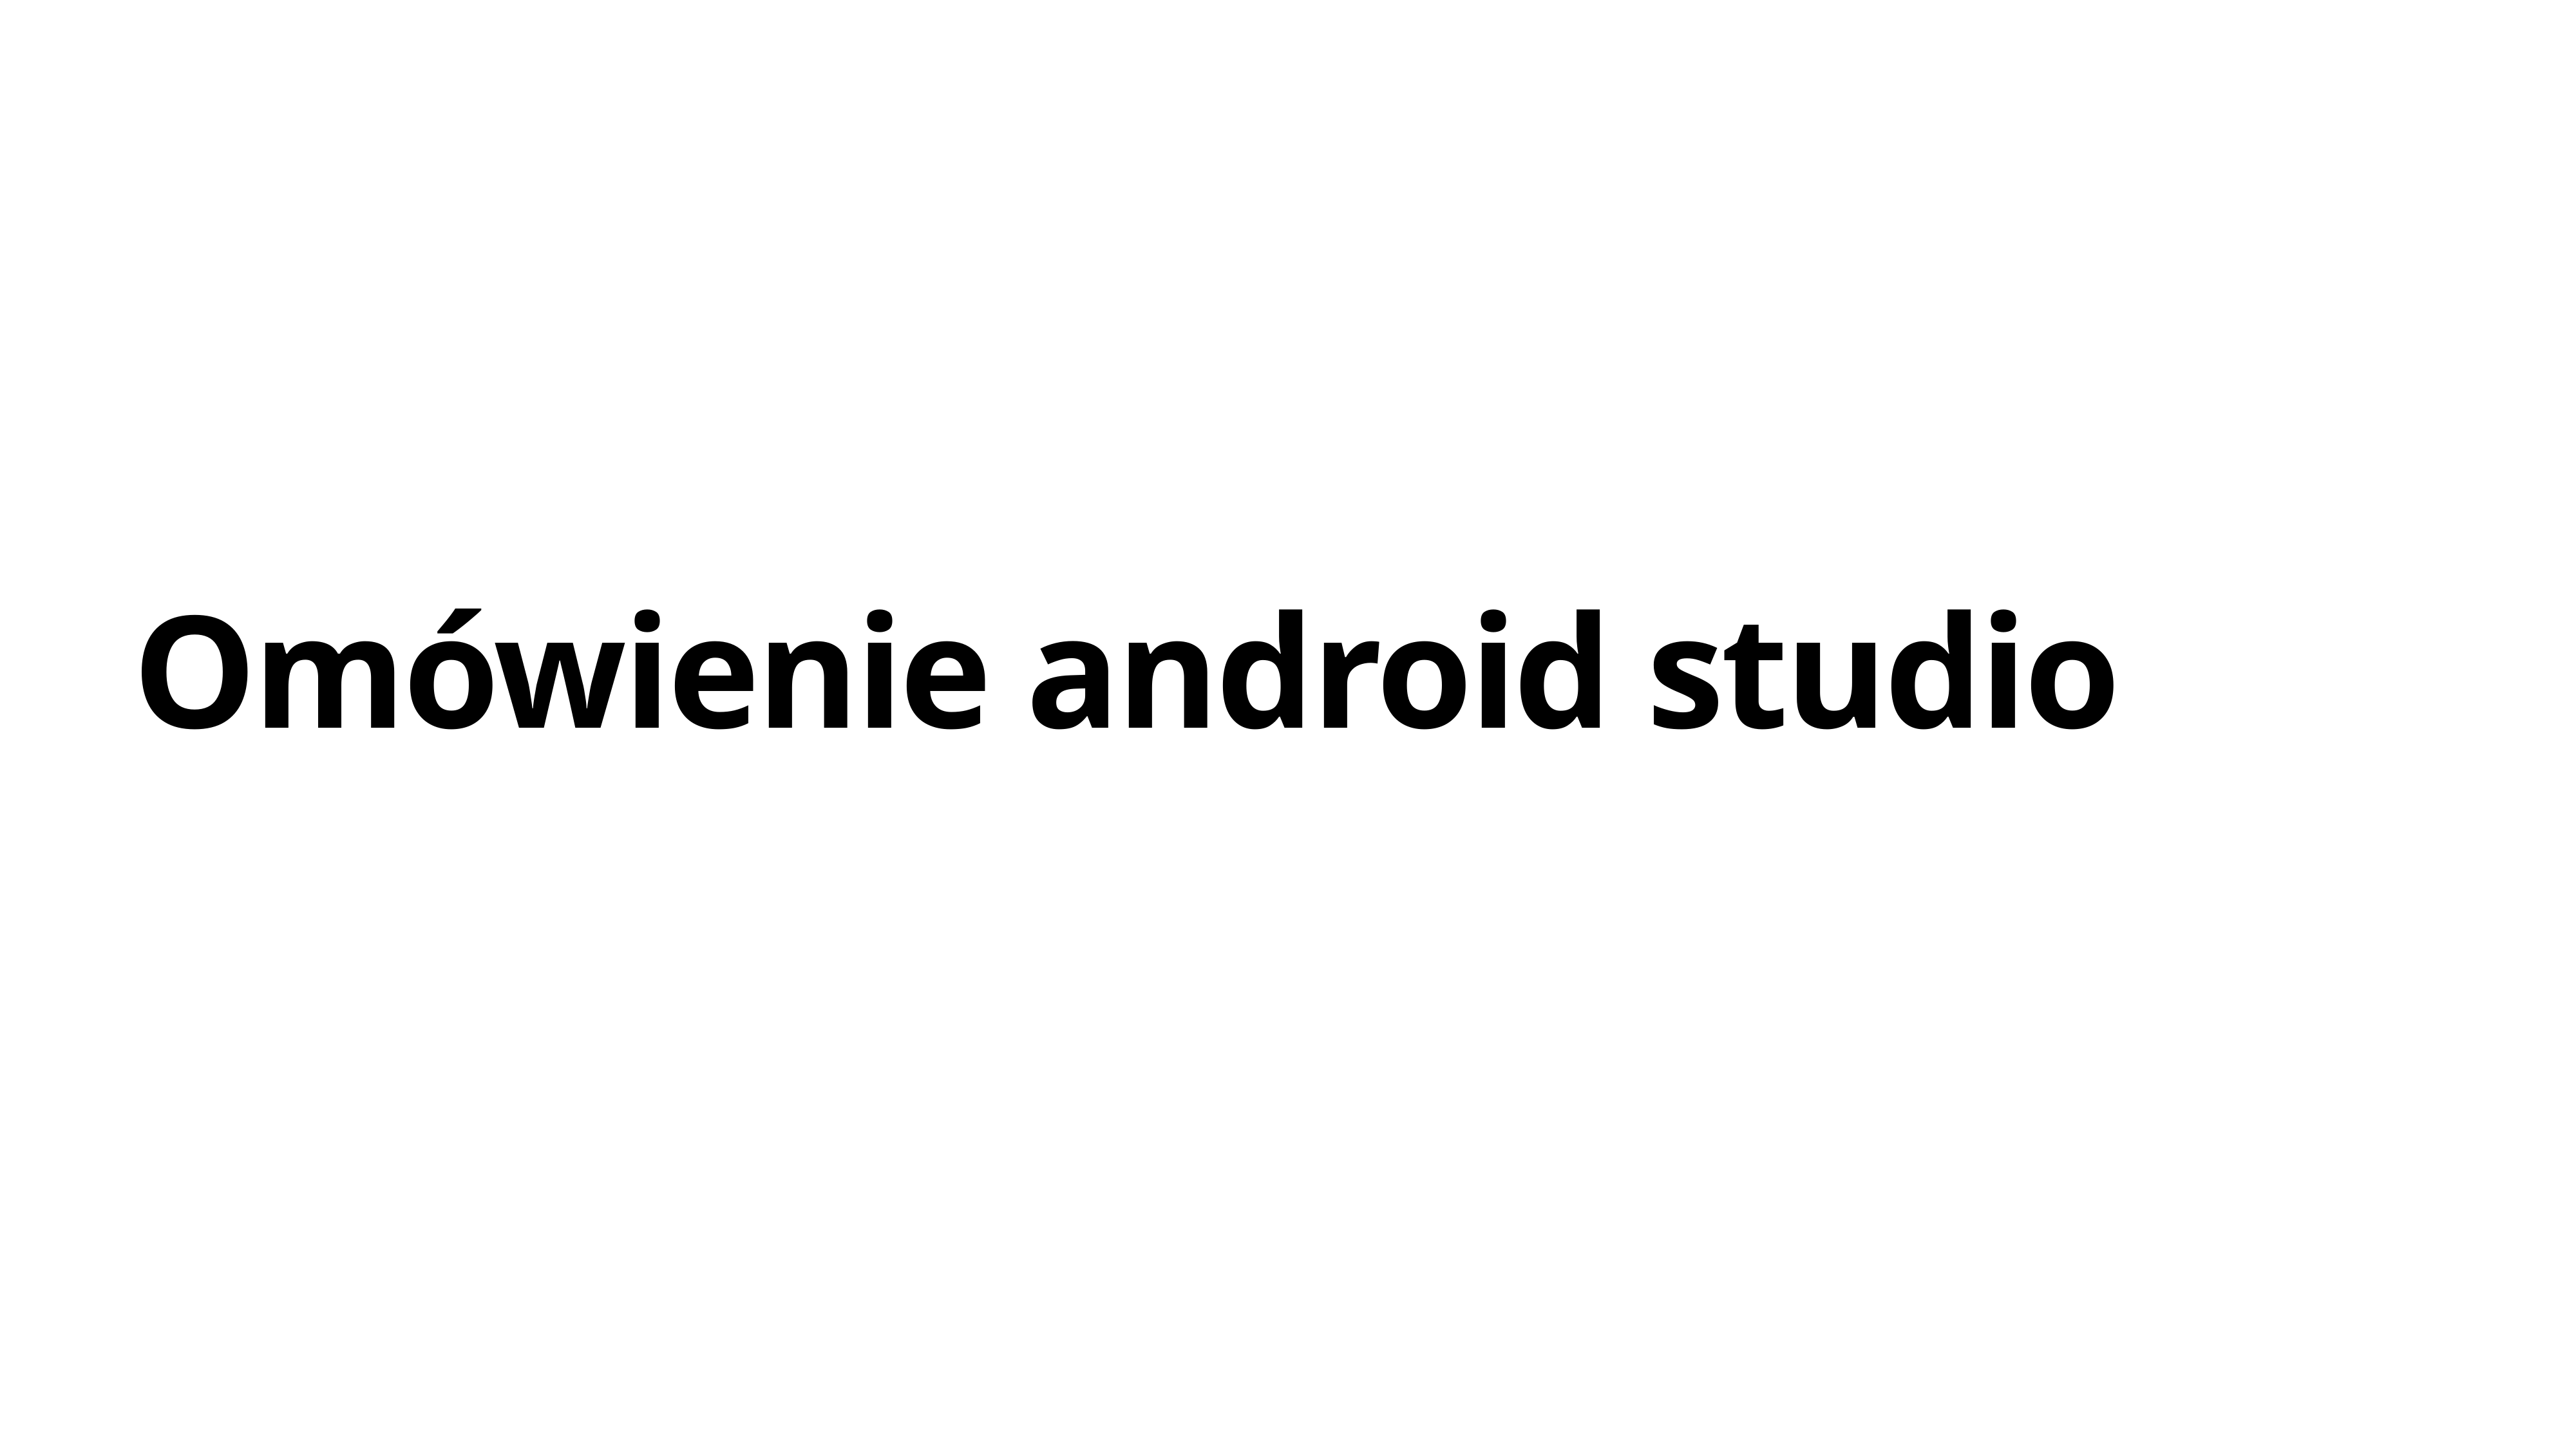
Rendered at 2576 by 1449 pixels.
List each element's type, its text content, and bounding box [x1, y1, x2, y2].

title Omówienie android studio [127, 271, 2449, 764]
